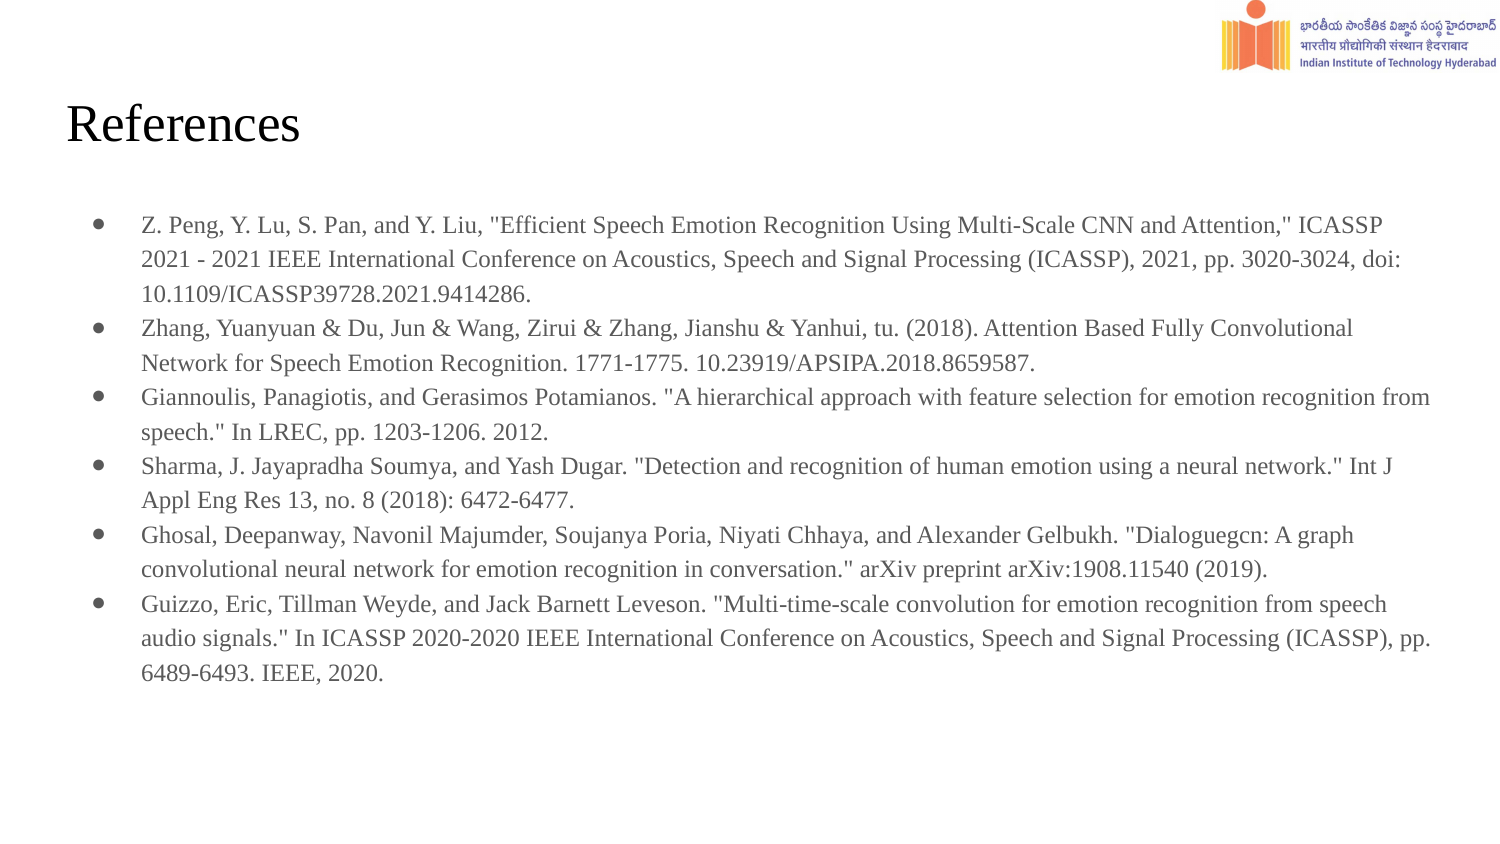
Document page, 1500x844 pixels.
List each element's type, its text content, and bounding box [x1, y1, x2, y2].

list Z. Peng, Y. Lu, S. Pan, and Y. Liu, "Efficient Speech Emotion Recognition Using Multi-Scale CNN and Attention," ICASSP 2021 - 2021 IEEE International Conference on Acoustics, Speech and Signal Processing (ICASSP), 2021, pp. 3020-3024, doi: 10.1109/ICASSP39728.2021.9414286. Zhang, Yuanyuan & Du, Jun & Wang, Zirui & Zhang, Jianshu & Yanhui, tu. (2018). Attention Based Fully Convolutional Network for Speech Emotion Recognition. 1771-1775. 10.23919/APSIPA.2018.8659587. Giannoulis, Panagiotis, and Gerasimos Potamianos. "A hierarchical approach with feature selection for emotion recognition from speech." In LREC, pp. 1203-1206. 2012. Sharma, J. Jayapradha Soumya, and Yash Dugar. "Detection and recognition of human emotion using a neural network." Int J Appl Eng Res 13, no. 8 (2018): 6472-6477. Ghosal, Deepanway, Navonil Majumder, Soujanya Poria, Niyati Chhaya, and Alexander Gelbukh. "Dialoguegcn: A graph convolutional neural network for emotion recognition in conversation." arXiv preprint arXiv:1908.11540 (2019). Guizzo, Eric, Tillman Weyde, and Jack Barnett Leveson. "Multi-time-scale convolution for emotion recognition from speech audio signals." In ICASSP 2020-2020 IEEE International Conference on Acoustics, Speech and Signal Processing (ICASSP), pp. 6489-6493. IEEE, 2020. [51, 189, 1449, 750]
title References [51, 72, 1449, 167]
